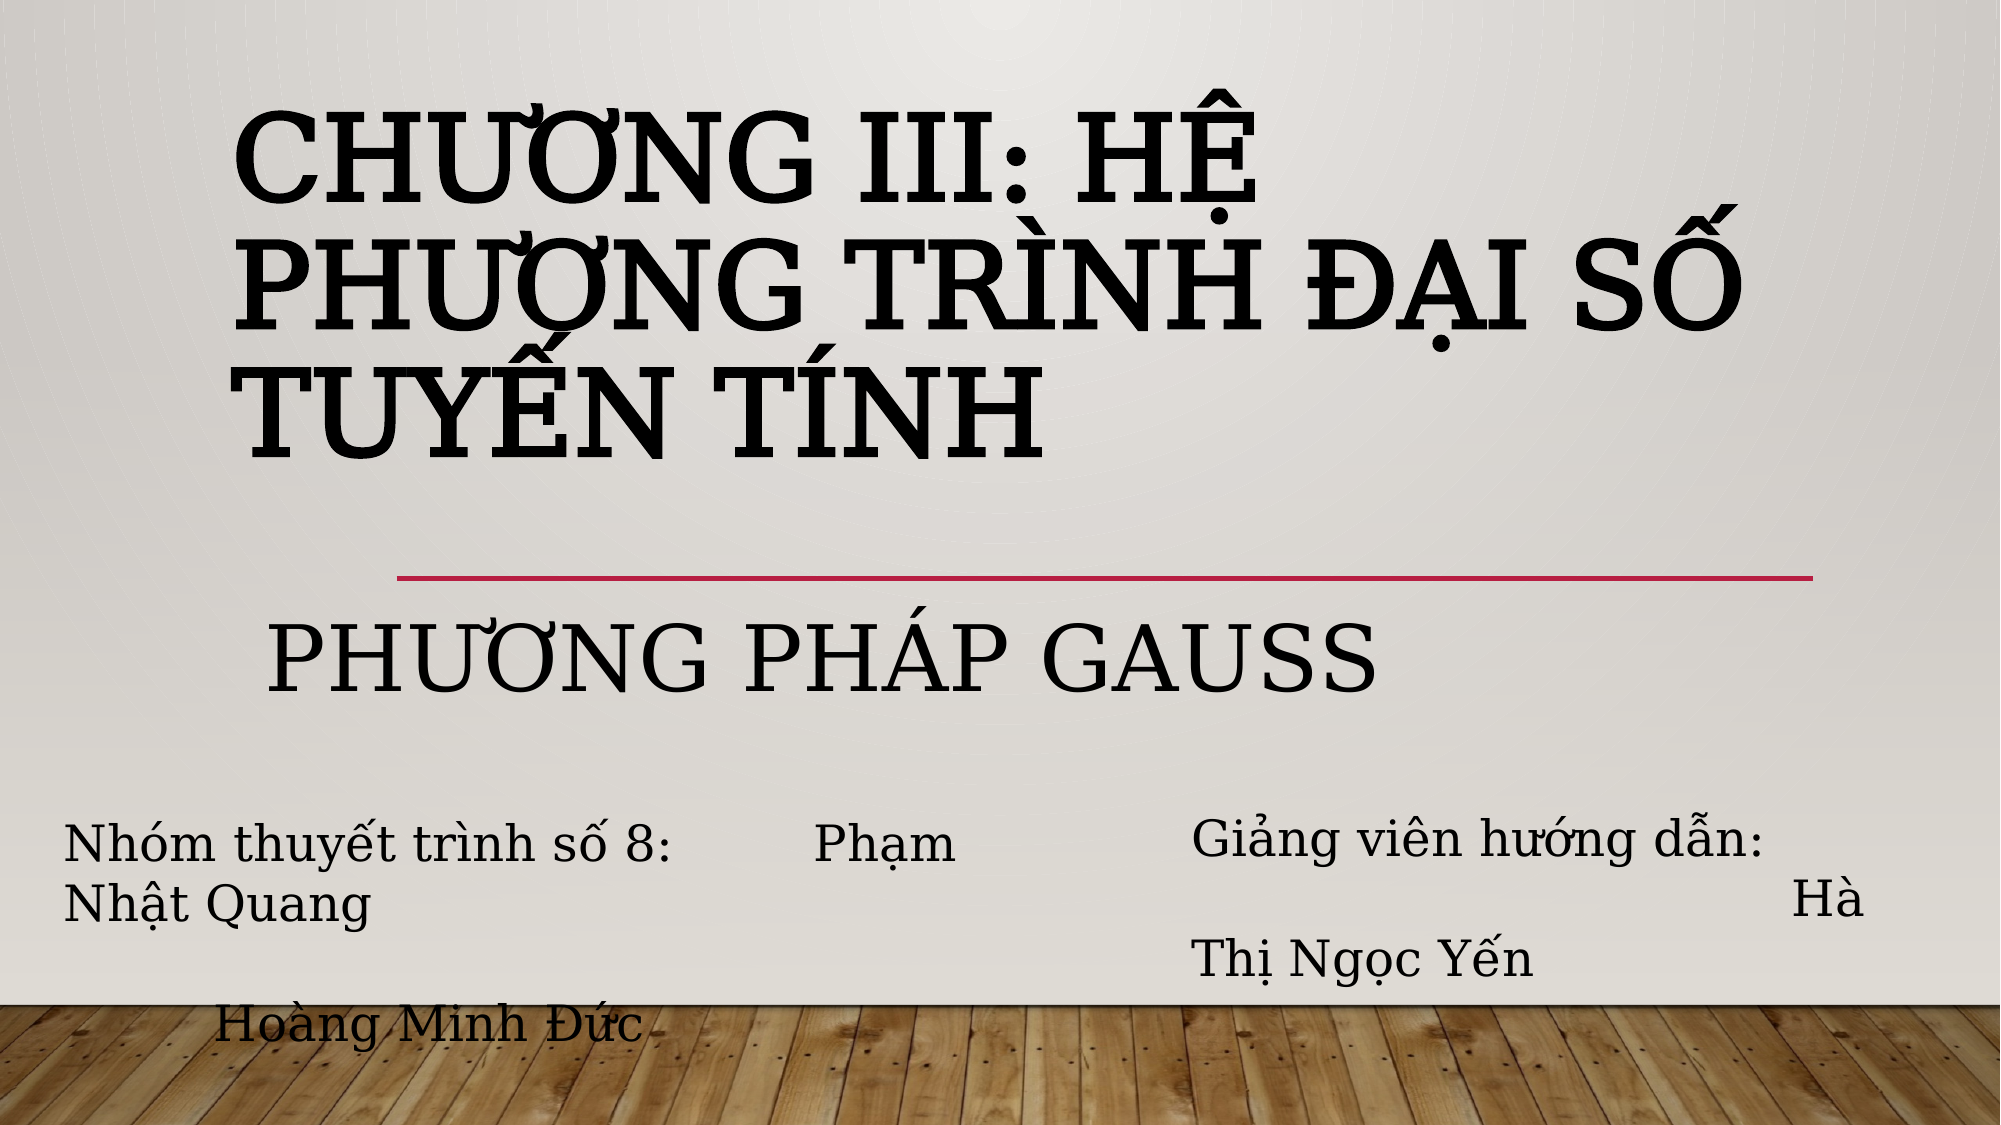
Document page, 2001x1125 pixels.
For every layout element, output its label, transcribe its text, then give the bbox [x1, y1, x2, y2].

title CHƯƠNG III: HỆ PHƯƠNG TRÌNH ĐẠI SỐ TUYẾN TÍNH [216, 89, 1784, 481]
text_box Giảng viên hướng dẫn: Hà Thị Ngọc Yến [1177, 799, 1923, 995]
subtitle PHƯƠNG PHÁP GAUSS [249, 562, 1750, 835]
text_box Nhóm thuyết trình số 8: Phạm Nhật Quang Hoàng Minh Đức [49, 804, 1056, 1060]
picture [0, 1005, 2000, 1125]
